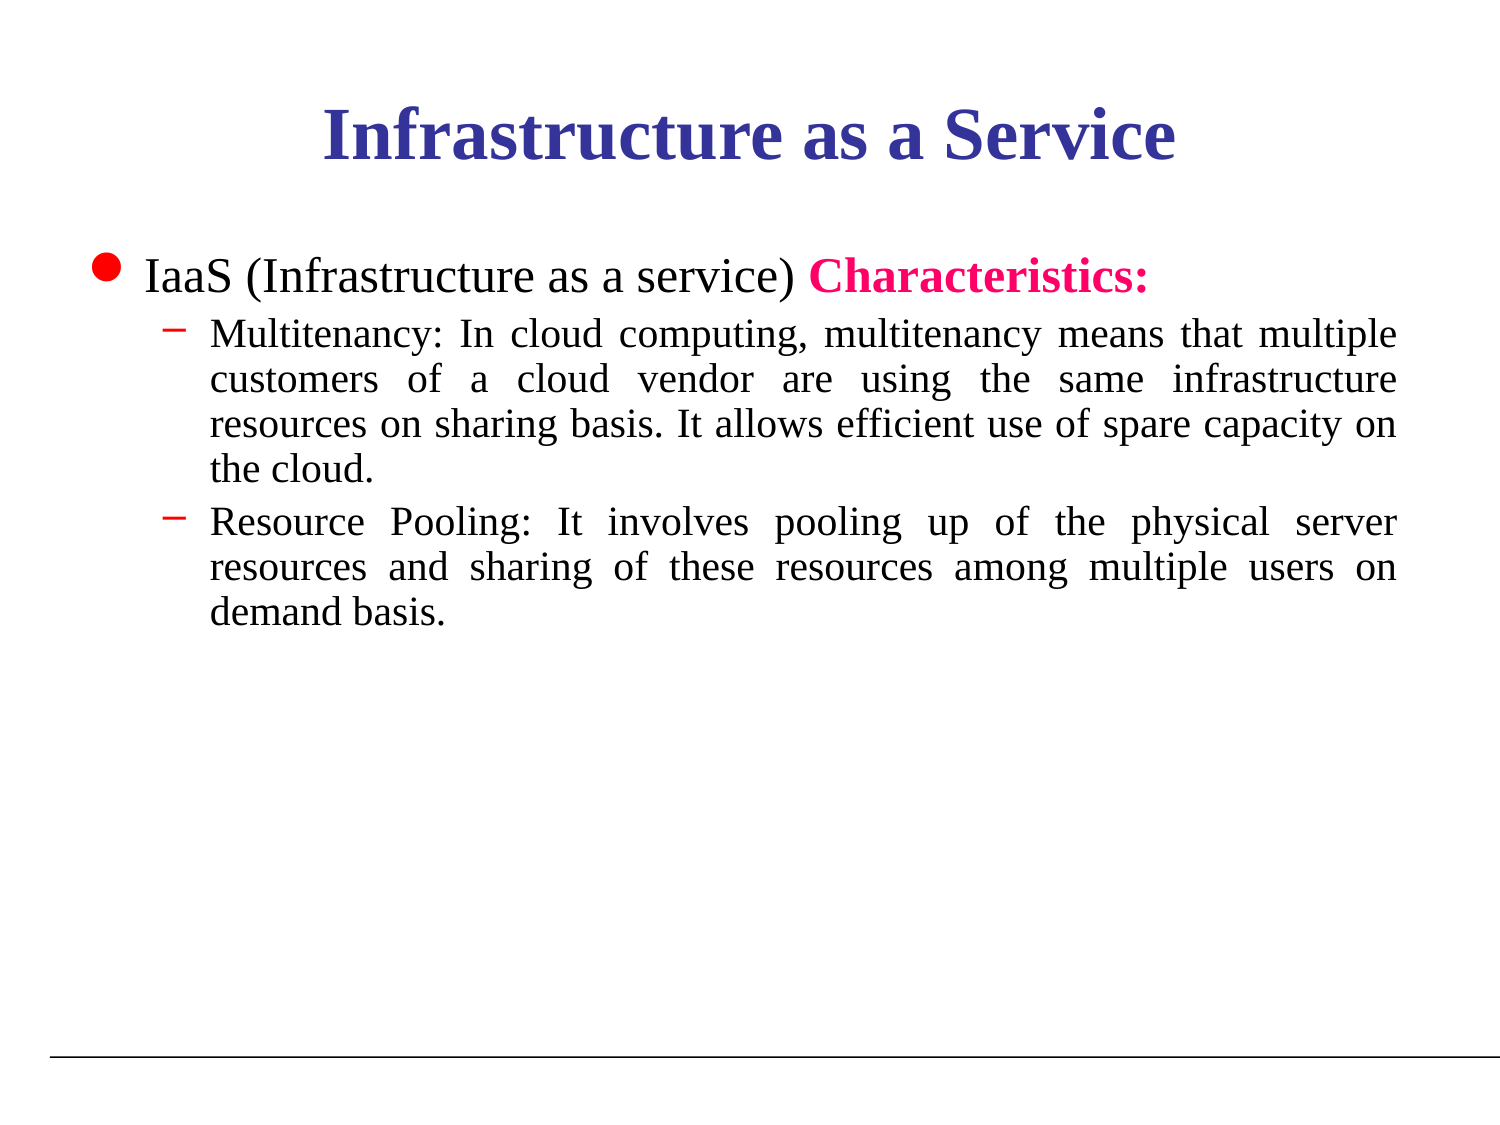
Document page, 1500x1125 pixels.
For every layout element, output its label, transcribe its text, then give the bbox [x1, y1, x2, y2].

list IaaS (Infrastructure as a service) Characteristics: Multitenancy: In cloud computing, multitenancy means that multiple customers of a cloud vendor are using the same infrastructure resources on sharing basis. It allows efficient use of spare capacity on the cloud. Resource Pooling: It involves pooling up of the physical server resources and sharing of these resources among multiple users on demand basis. [72, 241, 1414, 1042]
title Infrastructure as a Service [0, 56, 1500, 203]
